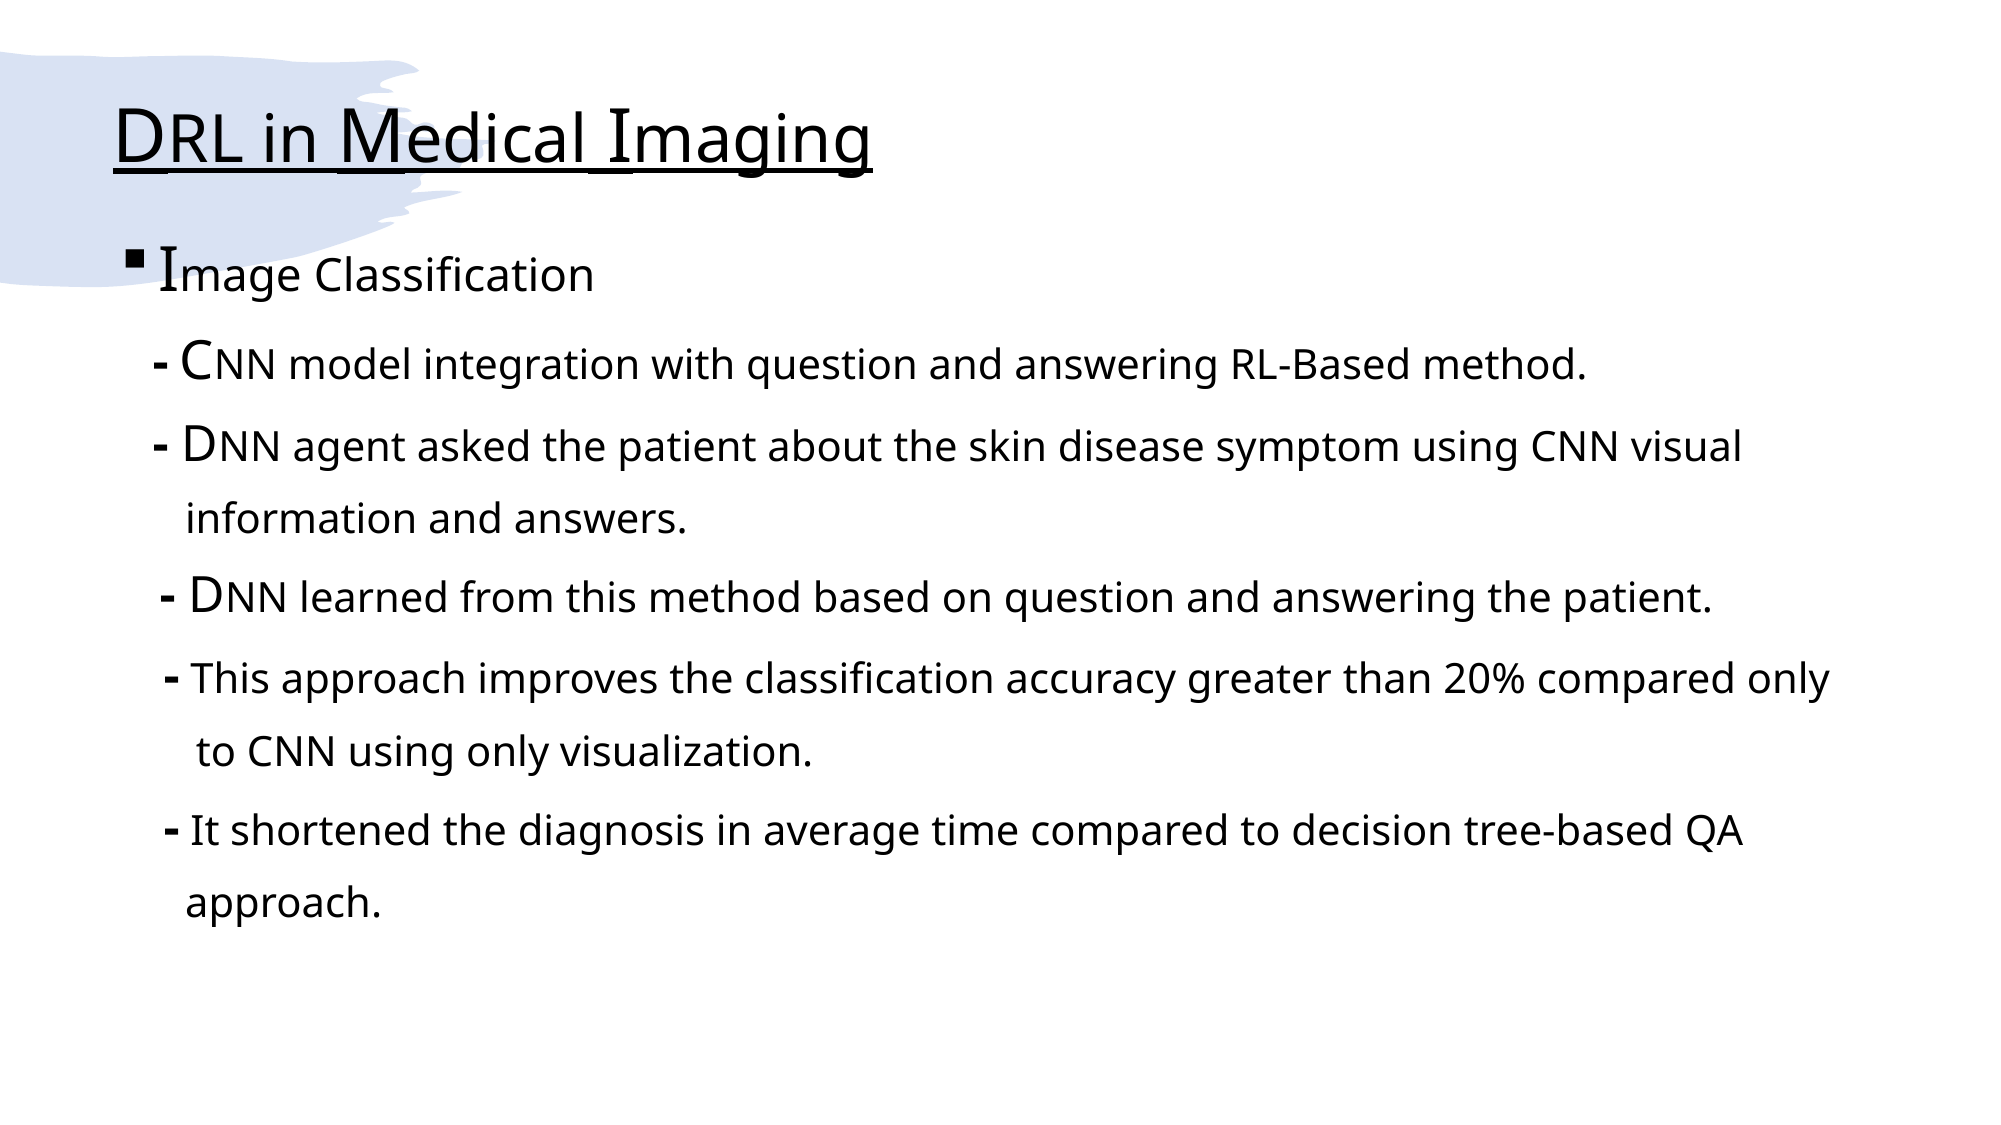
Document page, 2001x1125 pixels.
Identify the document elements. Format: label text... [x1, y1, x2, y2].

text_box DRL in Medical Imaging [97, 29, 1823, 248]
list Image Classification - CNN model integration with question and answering RL-Based method. - DNN agent asked the patient about the skin disease symptom using CNN visual information and answers. - DNN learned from this method based on question and answering the patient. - This approach improves the classification accuracy greater than 20% compared only to CNN using only visualization. - It shortened the diagnosis in average time compared to decision tree-based QA approach. [105, 221, 1947, 1016]
